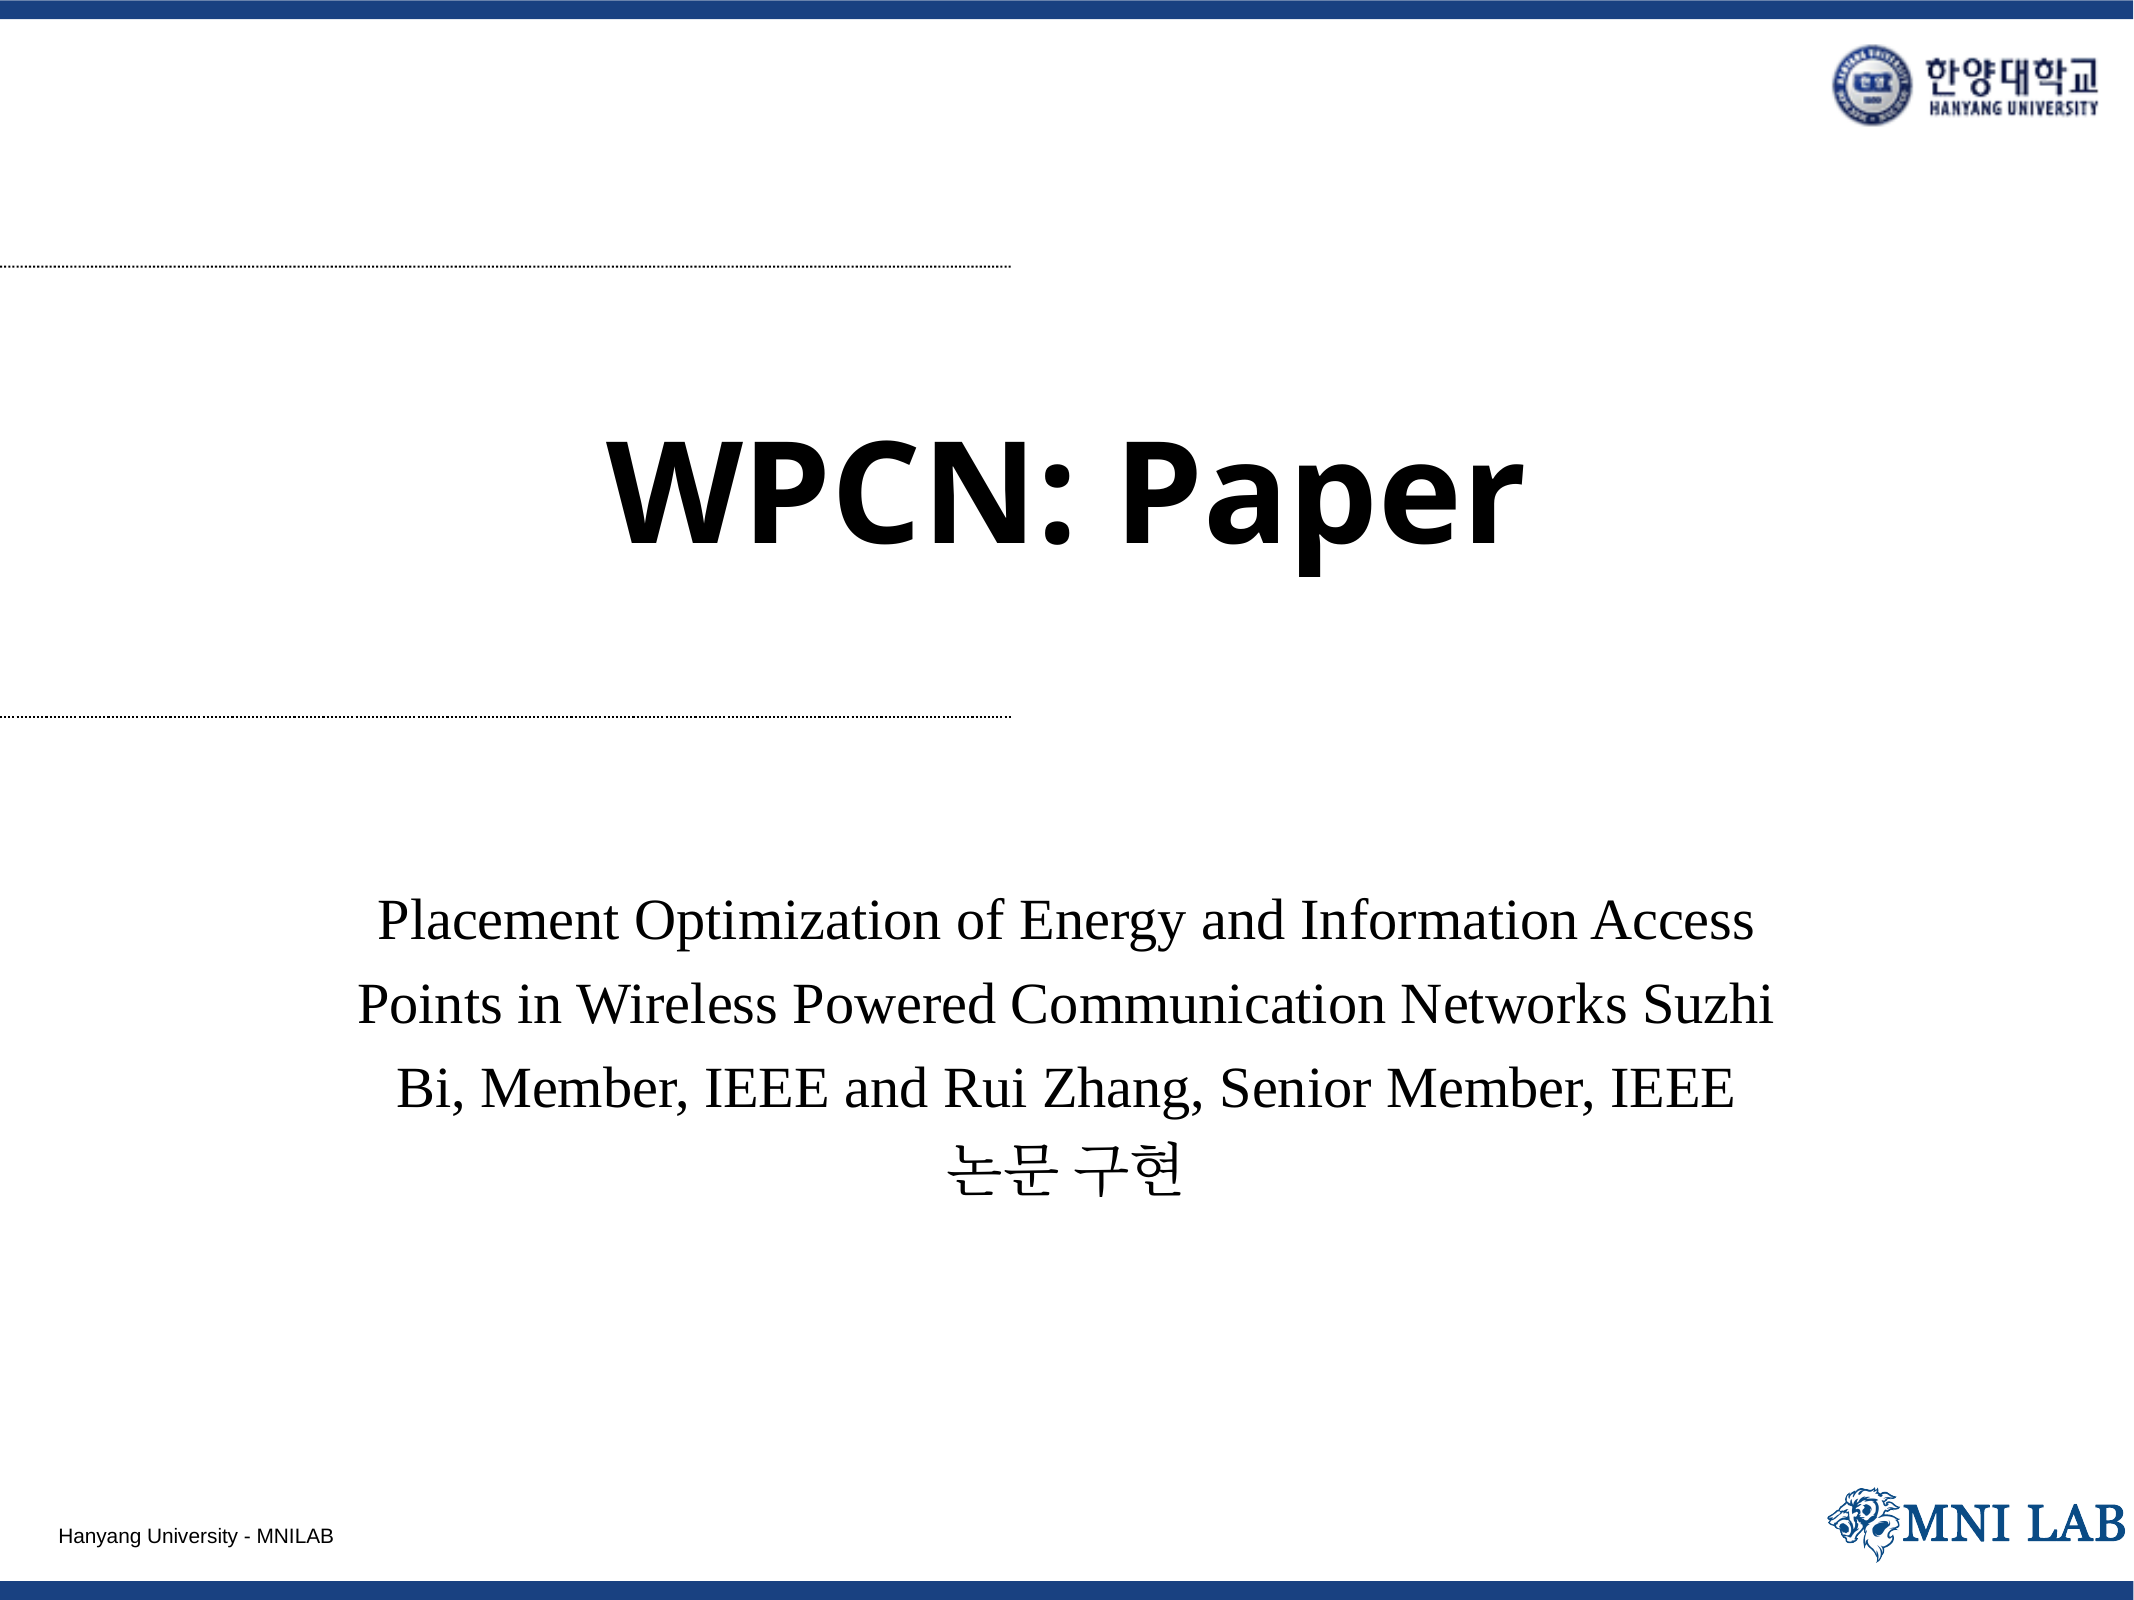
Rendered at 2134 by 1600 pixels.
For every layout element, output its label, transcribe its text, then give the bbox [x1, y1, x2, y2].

list Placement Optimization of Energy and Information Access Points in Wireless Powered Communication Networks Suzhi Bi, Member, IEEE and Rui Zhang, Senior Member, IEEE 논문 구현 [319, 716, 1814, 1355]
title WPCN: Paper [159, 314, 1974, 659]
picture [1804, 43, 2134, 129]
picture [1827, 1487, 2128, 1563]
